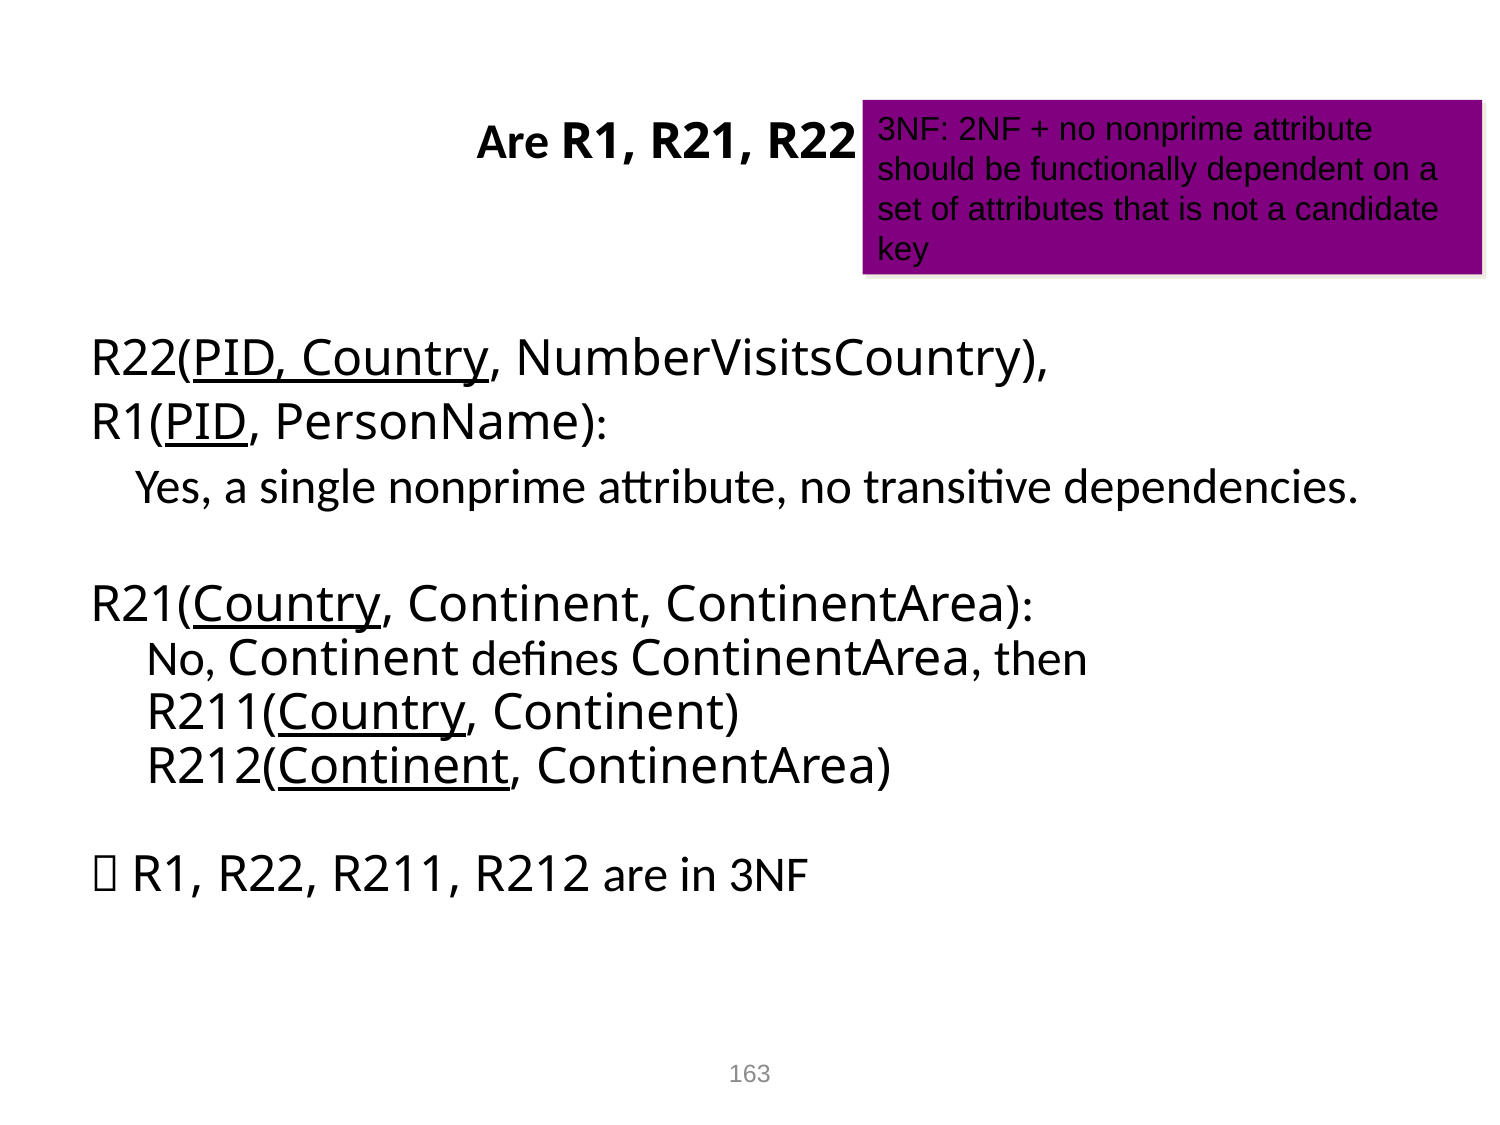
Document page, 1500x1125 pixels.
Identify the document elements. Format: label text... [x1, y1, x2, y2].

footer 163 [512, 1042, 988, 1103]
text_box 3NF: 2NF + no nonprime attribute should be functionally dependent on a set of attributes that is not a candidate key [862, 99, 1483, 275]
list R22(PID, Country, NumberVisitsCountry), R1(PID, PersonName): Yes, a single nonprime attribute, no transitive dependencies. R21(Country, Continent, ContinentArea): No, Continent defines ContinentArea, then R211(Country, Continent) R212(Continent, ContinentArea)  R1, R22, R211, R212 are in 3NF [75, 324, 1500, 963]
title Are R1, R21, R22 in 3NF? [75, 45, 1425, 233]
